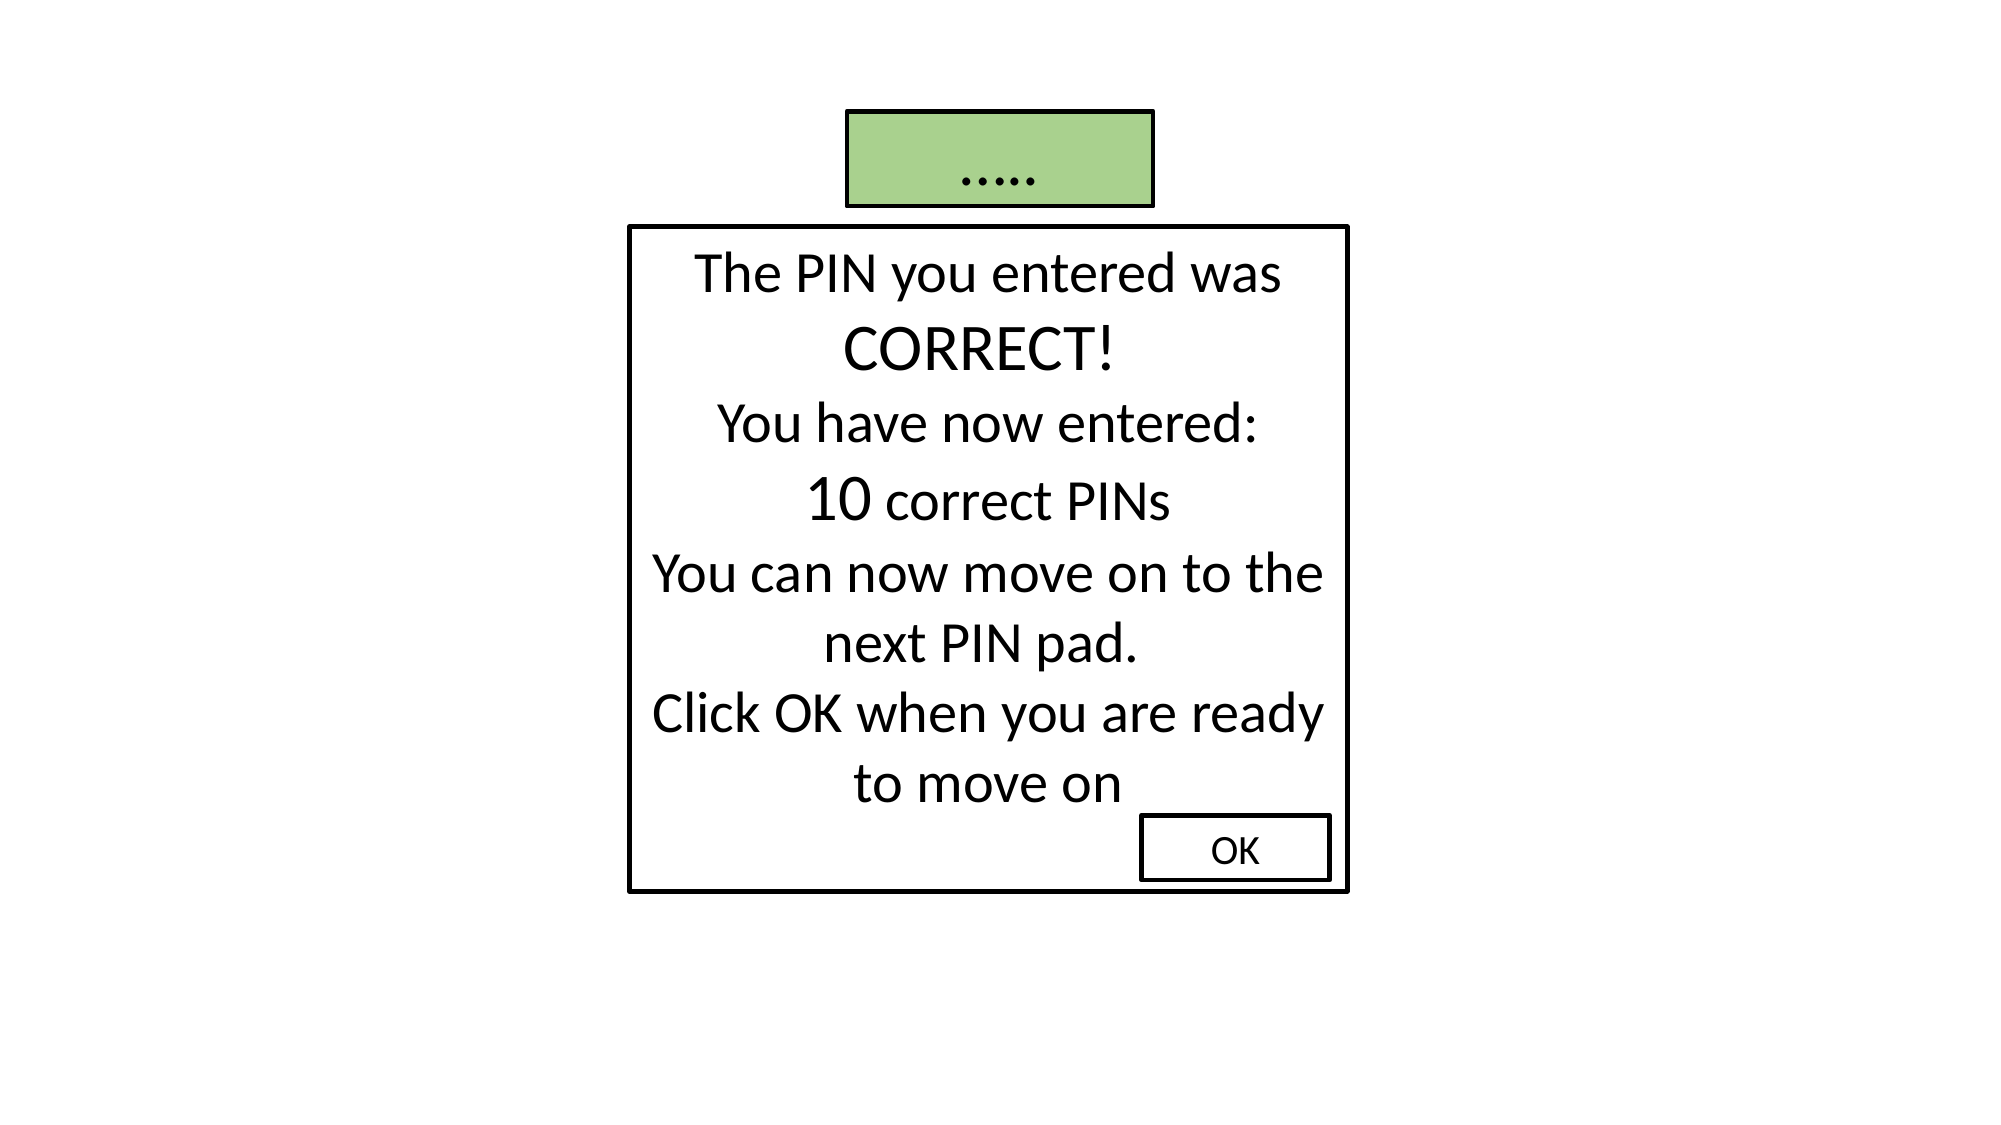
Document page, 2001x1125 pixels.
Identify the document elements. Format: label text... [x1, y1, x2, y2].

text_box The PIN you entered was CORRECT! You have now entered: 10 correct PINs You can now move on to the next PIN pad. Click OK when you are ready to move on [629, 226, 1348, 892]
text_box OK [1141, 815, 1330, 881]
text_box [736, 111, 1264, 564]
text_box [835, 503, 1142, 599]
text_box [835, 386, 1142, 483]
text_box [835, 259, 1142, 356]
